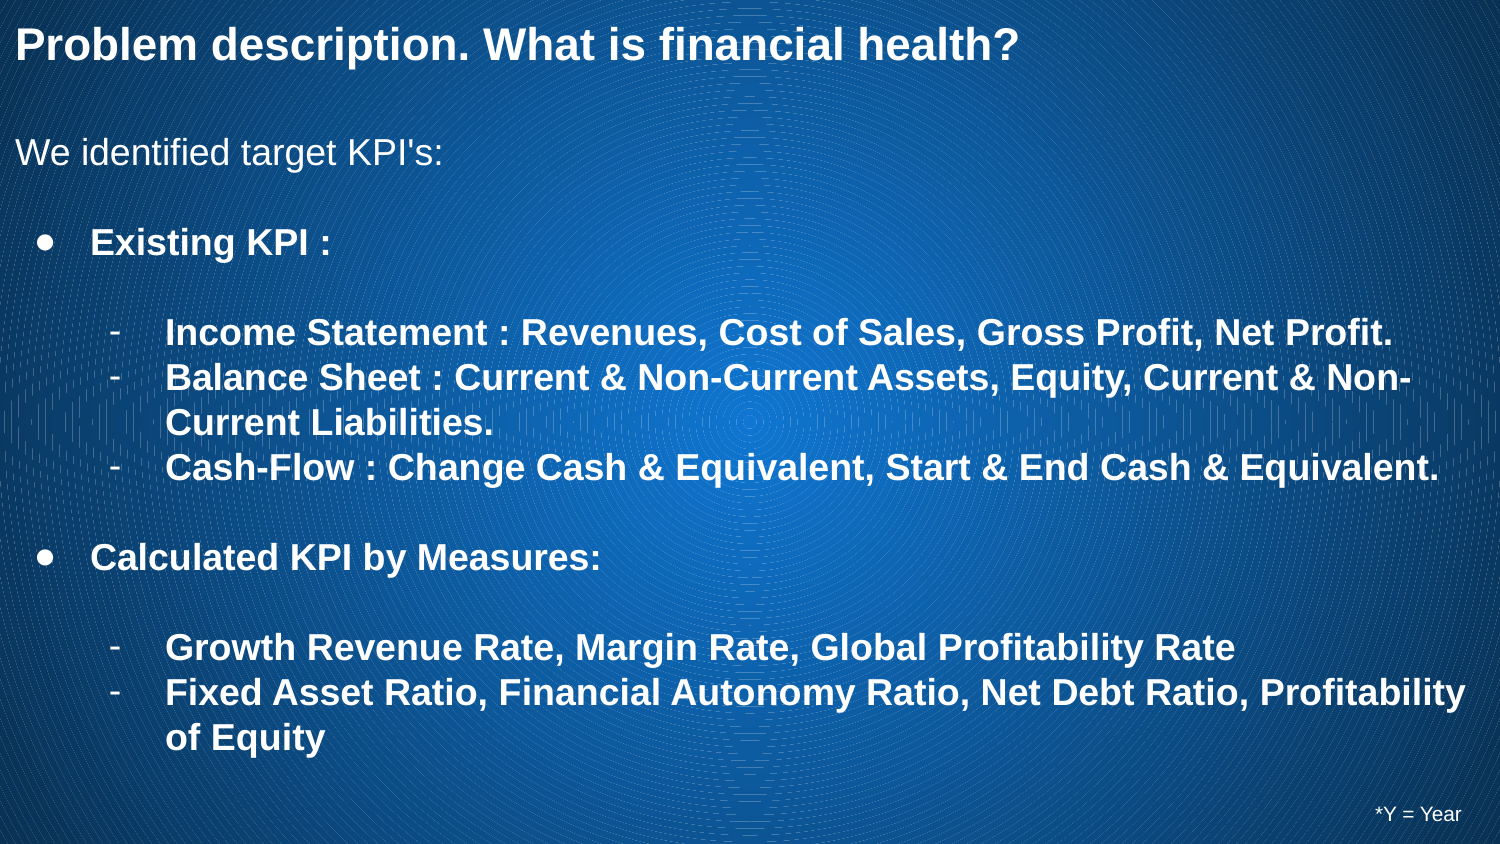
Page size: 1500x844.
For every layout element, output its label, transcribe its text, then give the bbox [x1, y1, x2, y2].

text_box Problem description. What is financial health? [0, 0, 1300, 85]
text_box We identified target KPI's: Existing KPI : Income Statement : Revenues, Cost of Sales, Gross Profit, Net Profit. Balance Sheet : Current & Non-Current Assets, Equity, Current & Non-Current Liabilities. Cash-Flow : Change Cash & Equivalent, Start & End Cash & Equivalent. Calculated KPI by Measures: Growth Revenue Rate, Margin Rate, Global Profitability Rate Fixed Asset Ratio, Financial Autonomy Ratio, Net Debt Ratio, Profitability of Equity [0, 113, 1500, 775]
text_box *Y = Year [1360, 788, 1500, 839]
